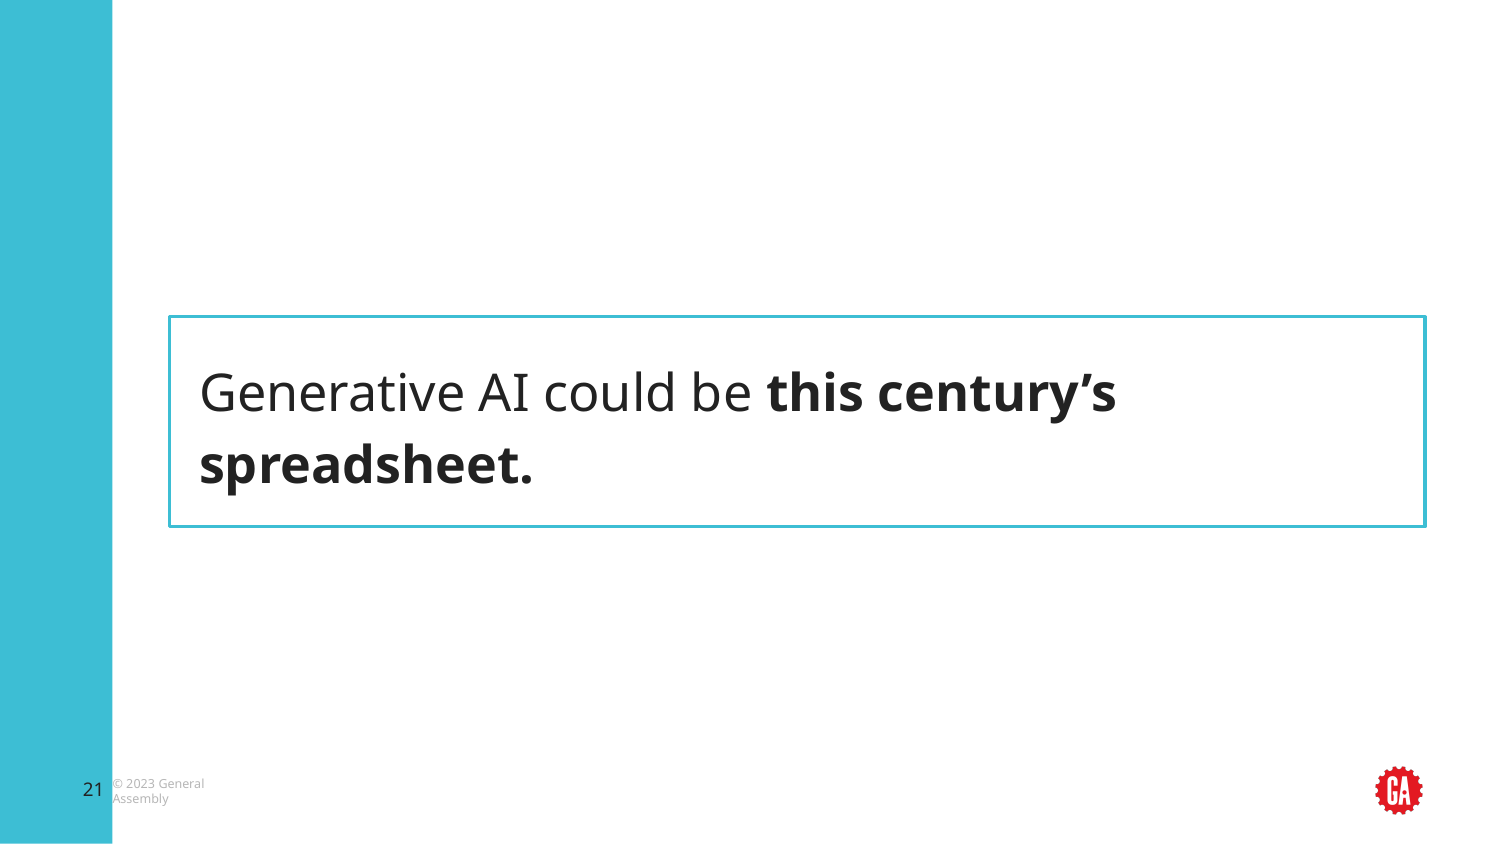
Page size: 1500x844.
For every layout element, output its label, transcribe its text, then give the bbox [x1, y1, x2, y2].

list Generative AI could be this century’s spreadsheet. [169, 316, 1425, 527]
picture [1373, 764, 1425, 817]
slide_number ‹#› [52, 764, 105, 817]
